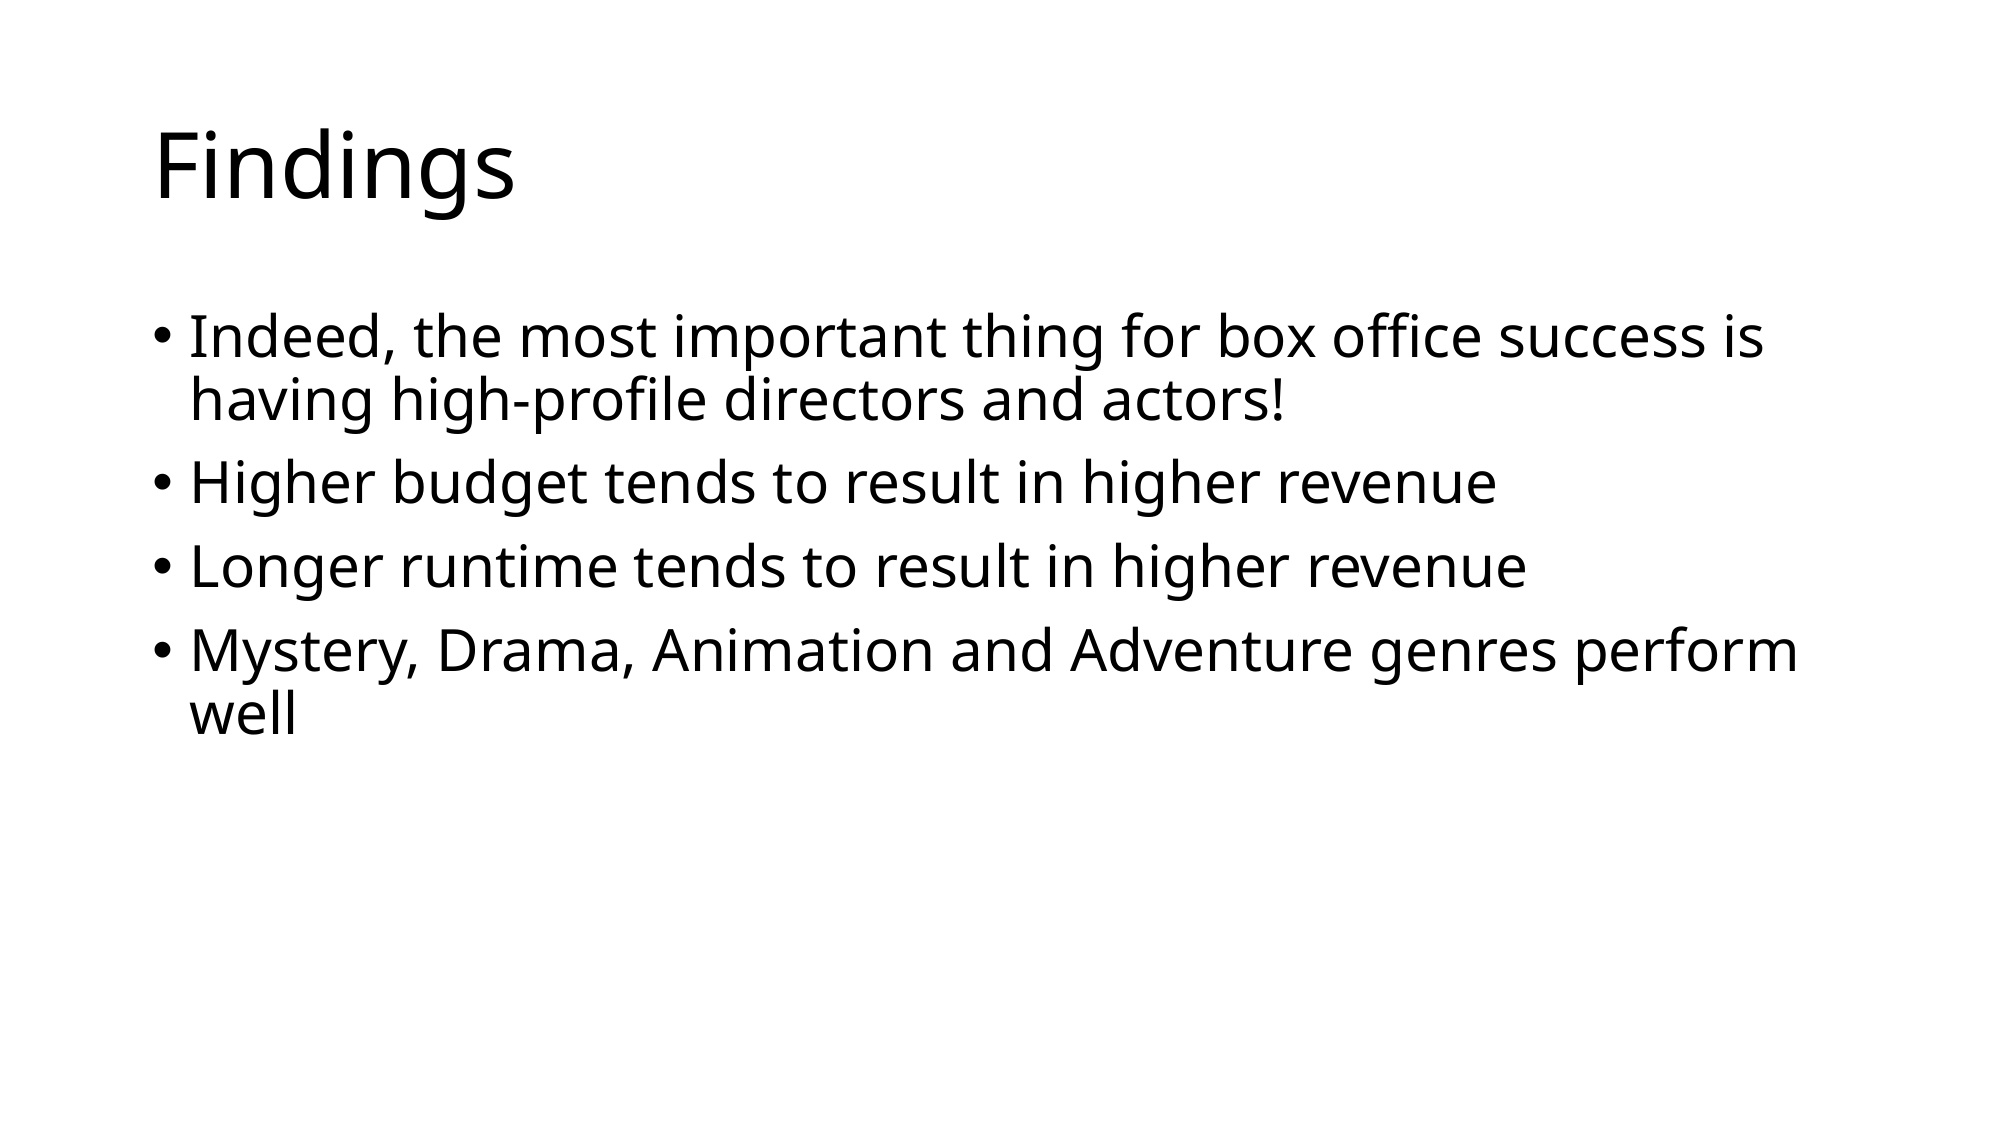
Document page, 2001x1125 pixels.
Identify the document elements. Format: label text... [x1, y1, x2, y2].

list Indeed, the most important thing for box office success is having high-profile directors and actors! Higher budget tends to result in higher revenue Longer runtime tends to result in higher revenue Mystery, Drama, Animation and Adventure genres perform well [137, 299, 1863, 1014]
title Findings [137, 59, 1863, 278]
